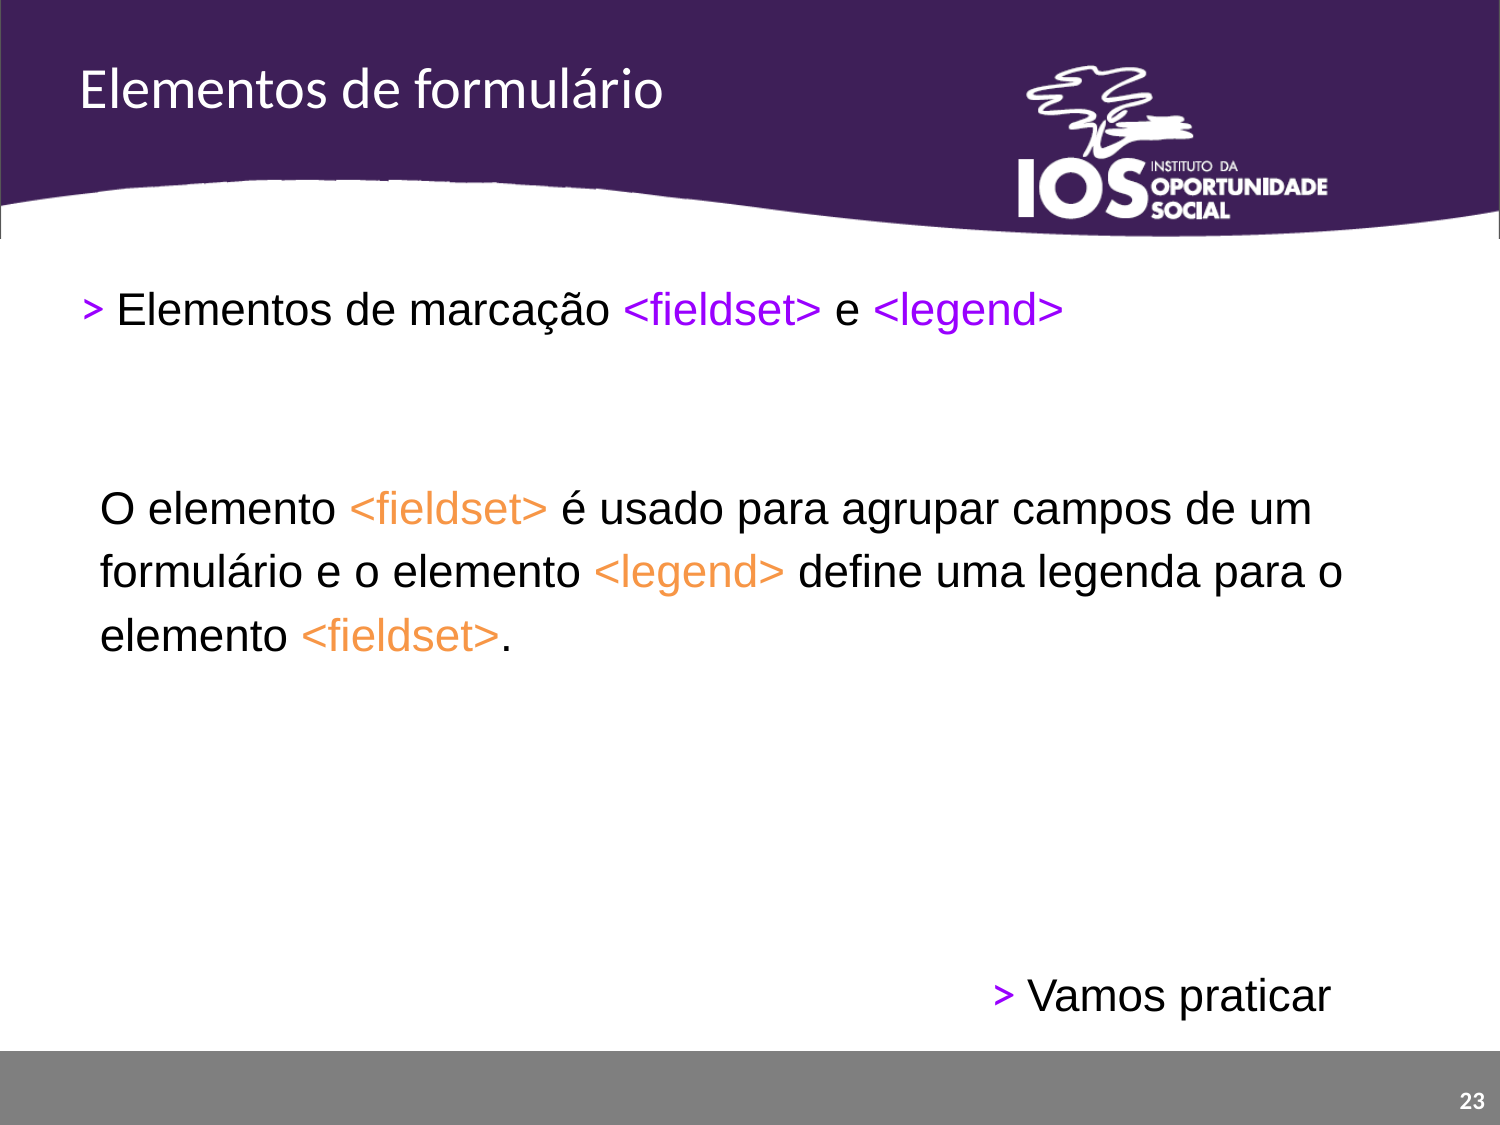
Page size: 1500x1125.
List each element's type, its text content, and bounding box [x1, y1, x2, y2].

text_box > Elementos de marcação <fieldset> e <legend> [64, 260, 1098, 351]
text_box [0, 1051, 1500, 1125]
slide_number ‹#› [1149, 1069, 1500, 1125]
text_box O elemento <fieldset> é usado para agrupar campos de um formulário e o elemento <legend> define uma legenda para o elemento <fieldset>. [84, 455, 1416, 676]
picture [0, 0, 1500, 240]
text_box > Vamos praticar [975, 945, 1400, 1036]
